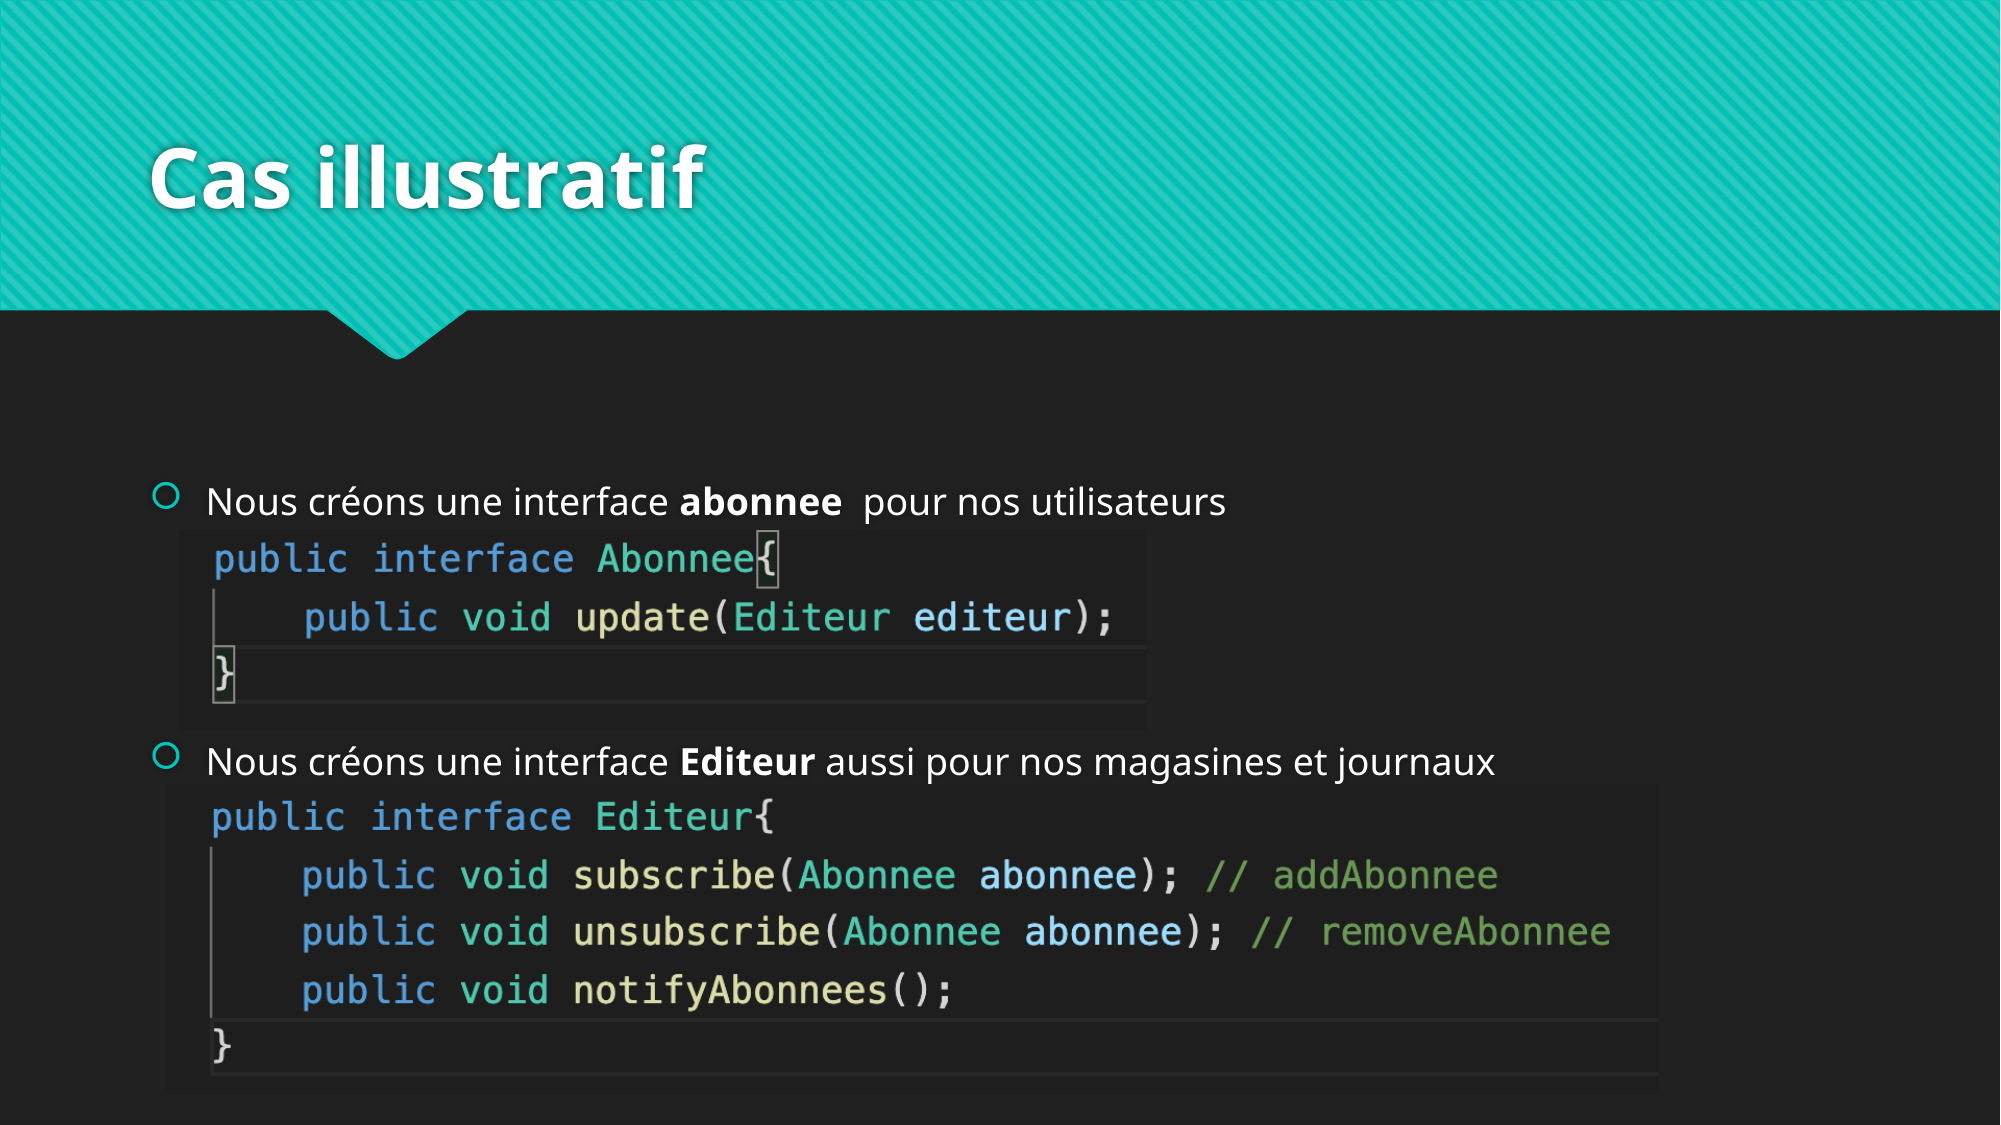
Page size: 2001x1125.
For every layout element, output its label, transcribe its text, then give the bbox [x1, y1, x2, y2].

title Cas illustratif [132, 73, 1868, 233]
picture [166, 784, 1659, 1094]
list Nous créons une interface abonnee pour nos utilisateurs Nous créons une interface Editeur aussi pour nos magasines et journaux [134, 364, 1866, 962]
picture [178, 530, 1147, 731]
